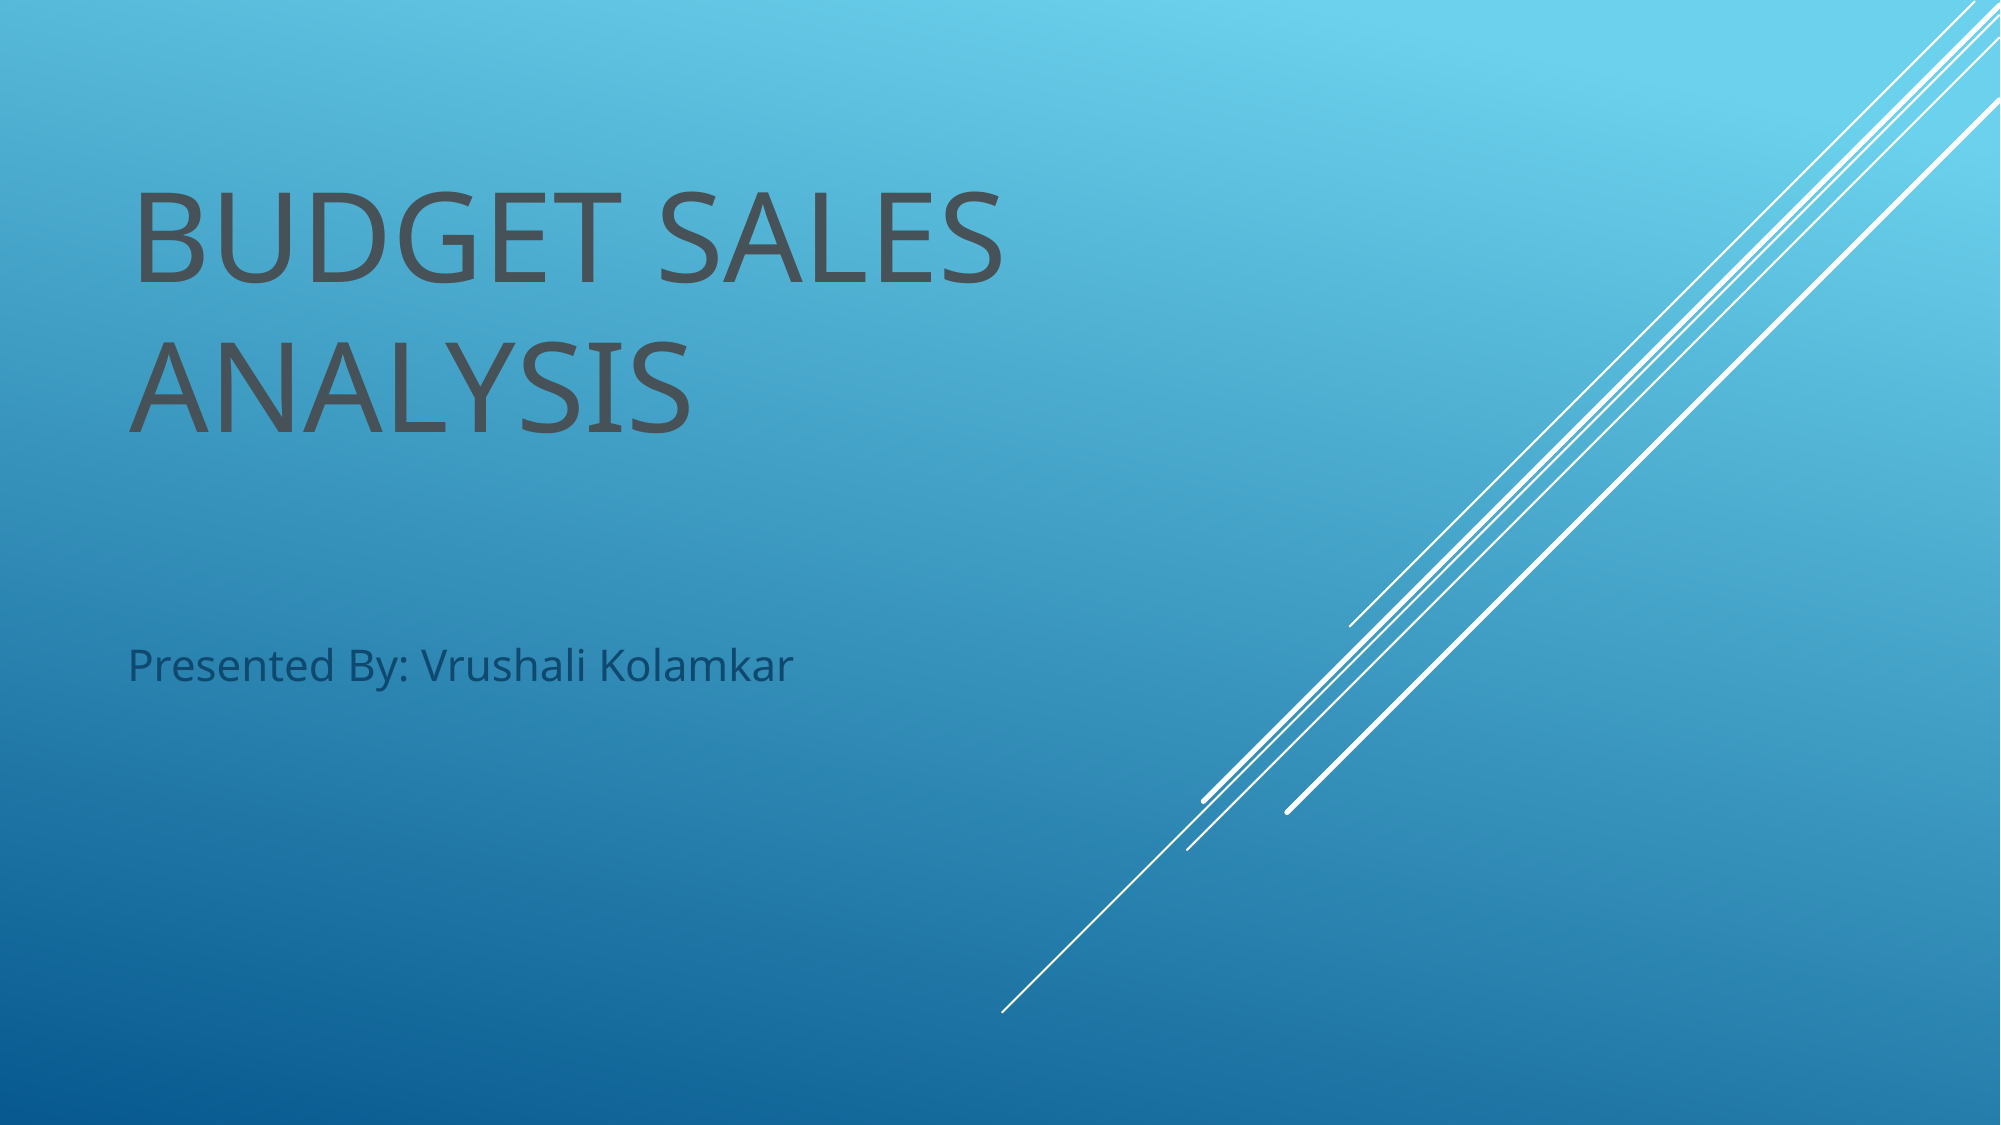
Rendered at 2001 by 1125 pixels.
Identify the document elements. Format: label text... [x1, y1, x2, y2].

title BUDGET SALES ANALYSIS [112, 112, 1425, 600]
subtitle Presented By: Vrushali Kolamkar [112, 630, 1163, 950]
